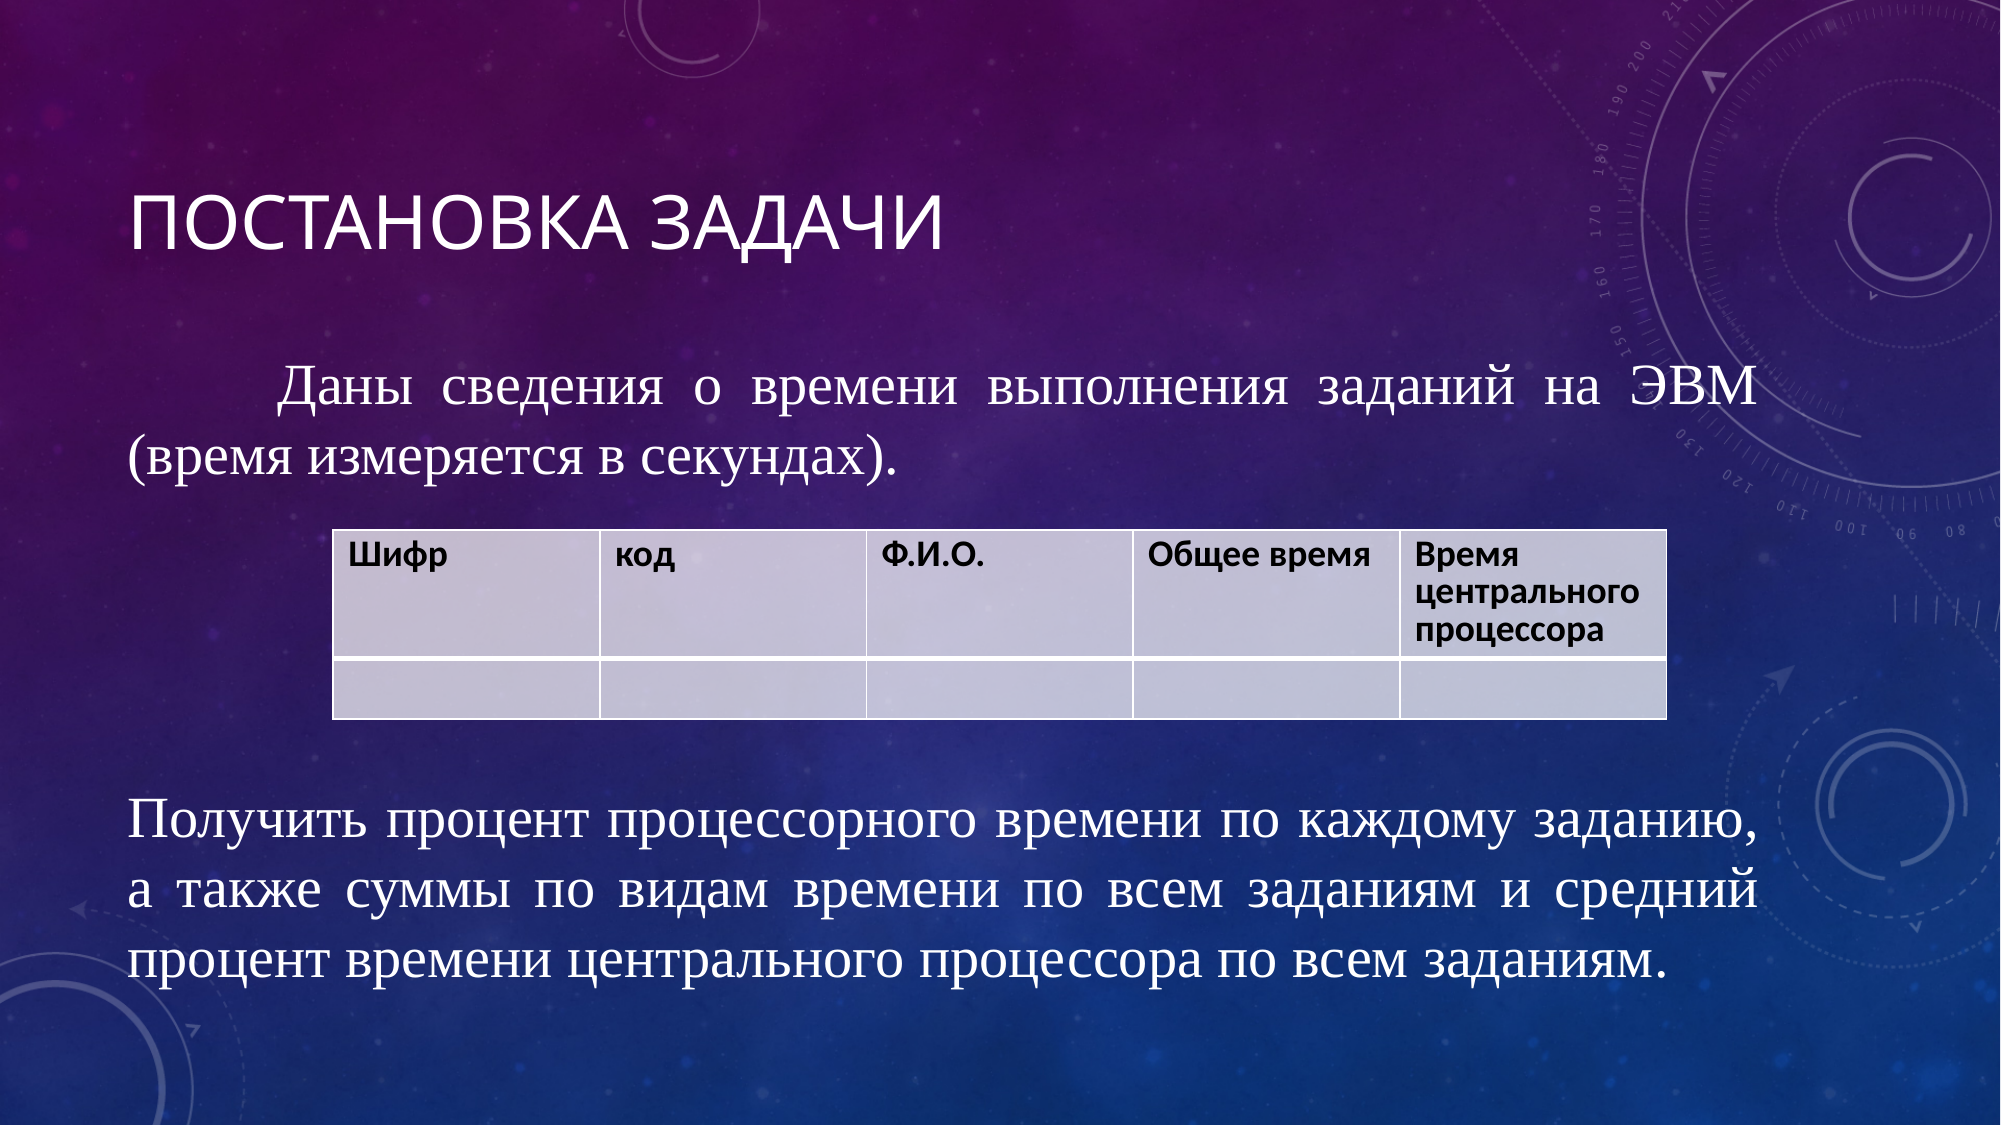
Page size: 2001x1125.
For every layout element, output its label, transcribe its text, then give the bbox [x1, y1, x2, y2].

table_header код [601, 531, 866, 656]
table_cell [867, 661, 1132, 718]
table_cell [1401, 661, 1666, 718]
table_cell [601, 661, 866, 718]
table_header Время центрального процессора [1401, 531, 1666, 656]
picture [0, 0, 2001, 1125]
table_cell [1134, 661, 1399, 718]
title Постановка задачи [112, 99, 1775, 292]
table_header Шифр [334, 531, 599, 656]
table_header Общее время [1134, 531, 1399, 656]
table_cell [334, 661, 599, 718]
list Даны сведения о времени выполнения заданий на ЭВМ (время измеряется в секундах). Получить процент процессорного времени по каждому заданию, а также суммы по видам времени по всем заданиям и средний процент времени центрального процессора по всем заданиям. [112, 292, 1775, 1043]
table_header Ф.И.О. [867, 531, 1132, 656]
